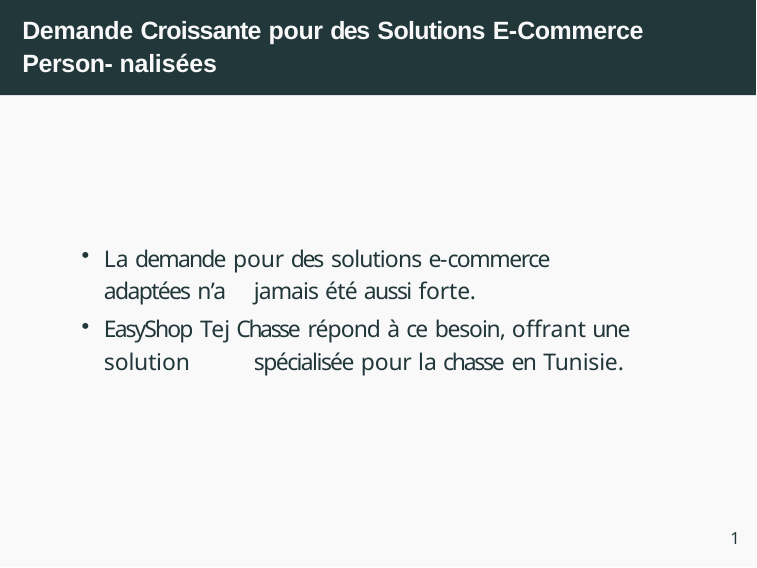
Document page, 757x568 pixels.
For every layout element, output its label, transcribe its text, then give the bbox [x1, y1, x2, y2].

title Demande Croissante pour des Solutions E-Commerce Person- nalisées [20, 8, 736, 106]
slide_number 1 [715, 527, 748, 568]
text_box [0, 0, 756, 96]
text_box La demande pour des solutions e-commerce adaptées n’a jamais été aussi forte. EasyShop Tej Chasse répond à ce besoin, offrant une solution spécialisée pour la chasse en Tunisie. [79, 237, 689, 375]
